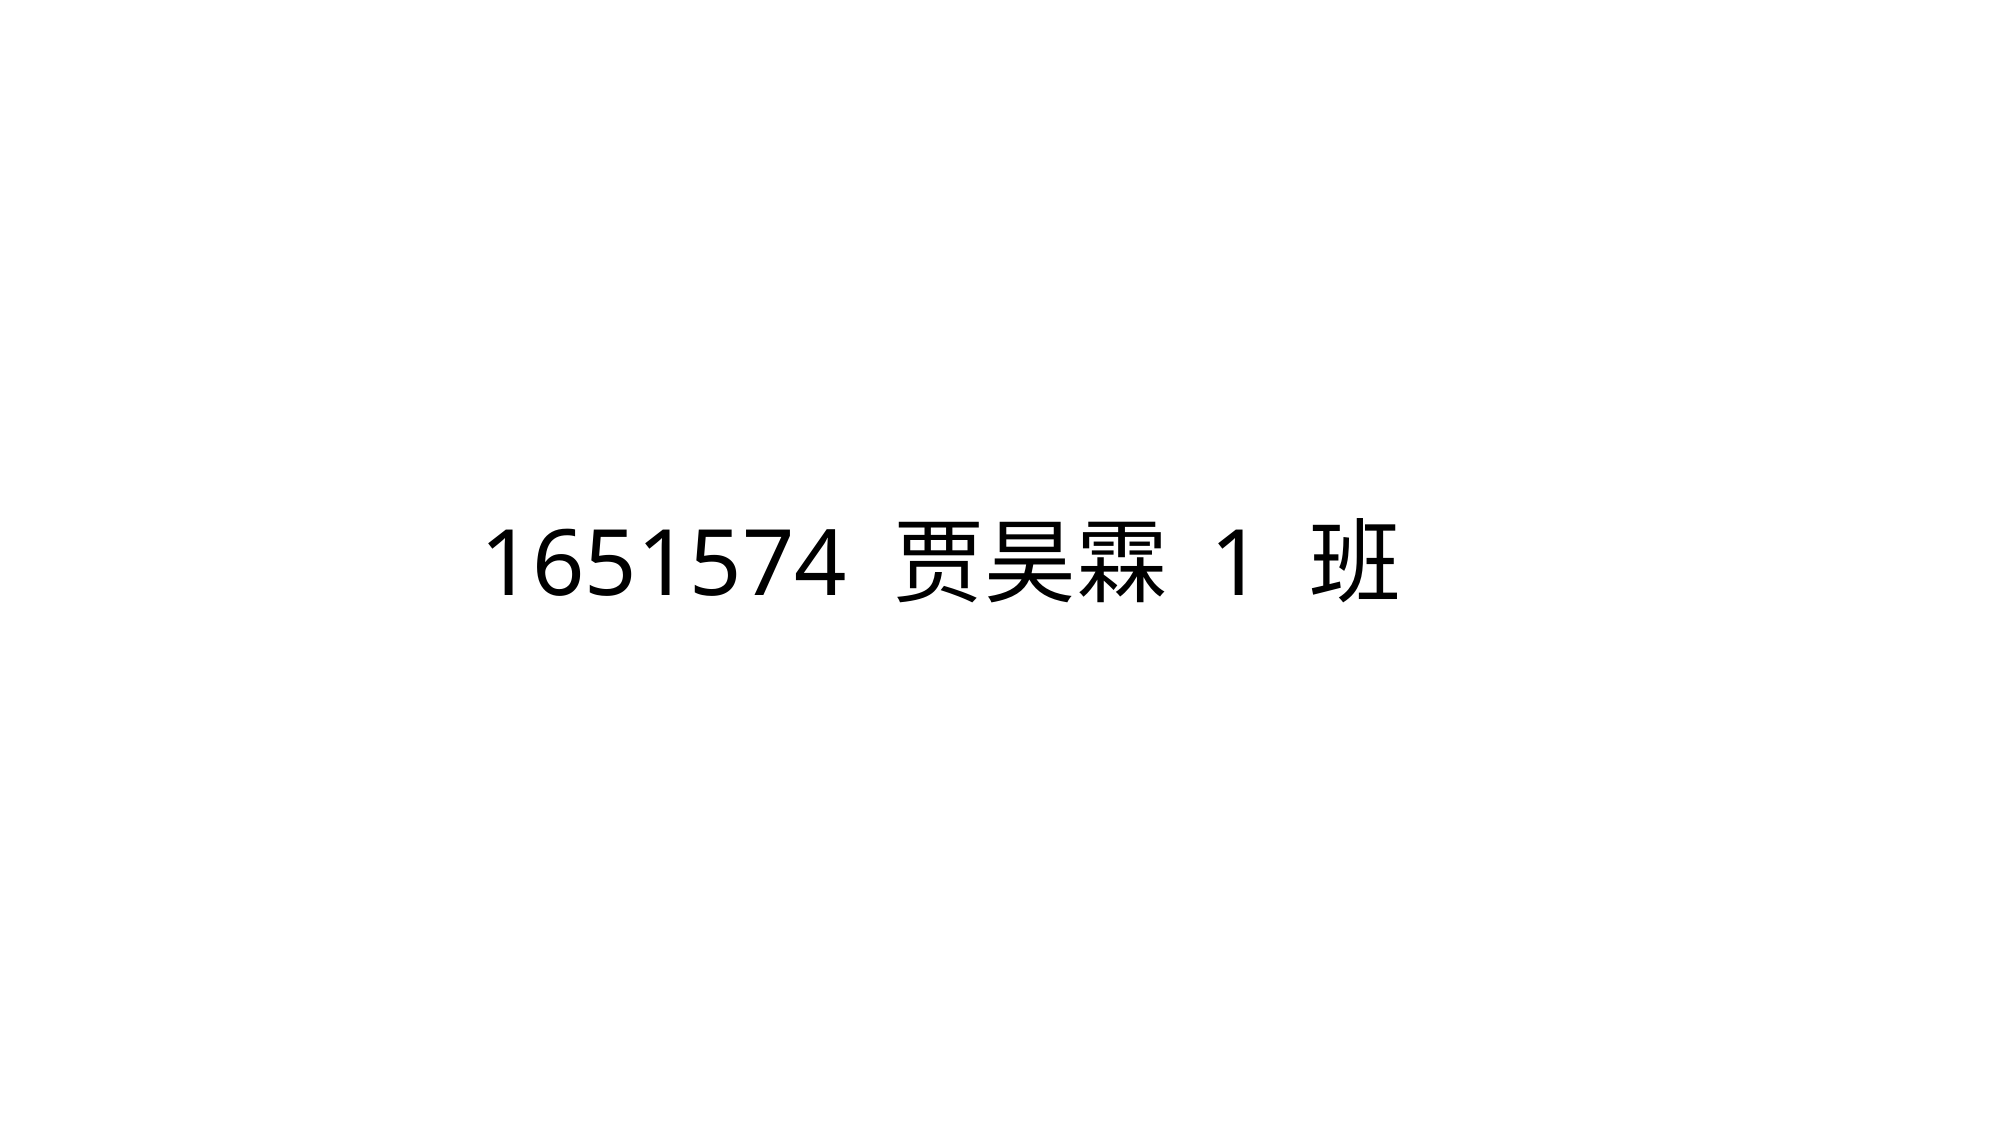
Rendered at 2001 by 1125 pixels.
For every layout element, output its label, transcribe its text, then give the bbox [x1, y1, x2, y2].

title 1651574 贾昊霖 1 班 [464, 457, 2000, 675]
